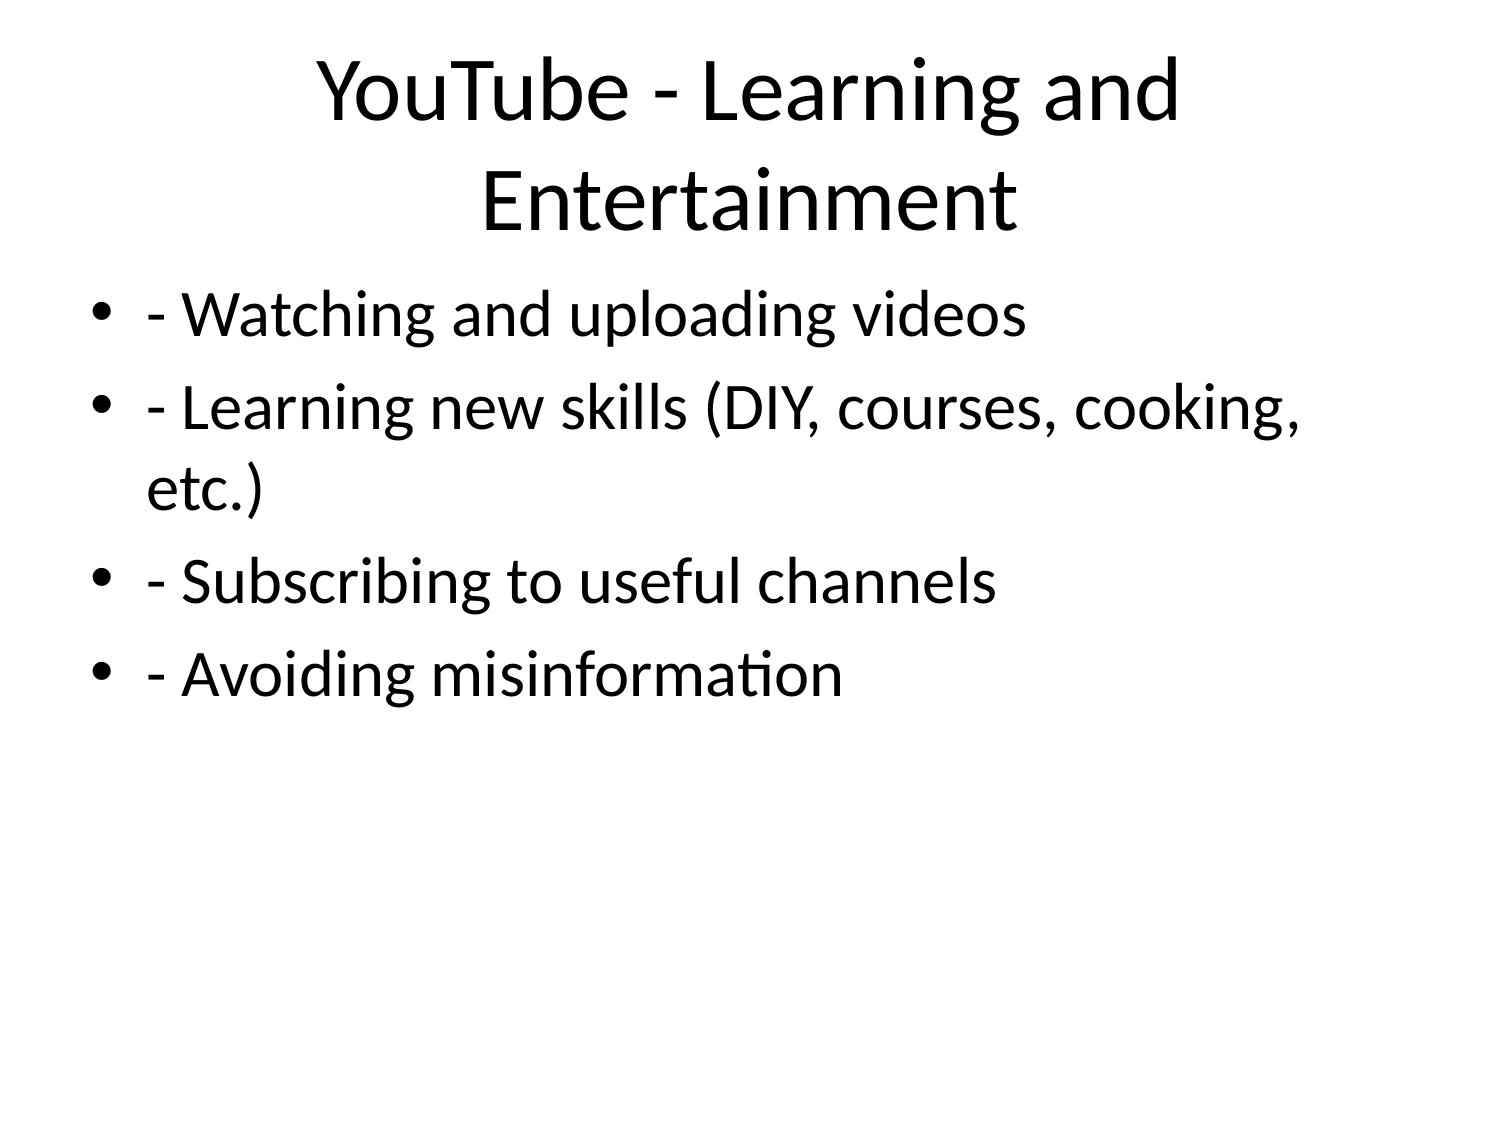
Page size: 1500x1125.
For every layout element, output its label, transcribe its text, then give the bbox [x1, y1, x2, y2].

list - Watching and uploading videos - Learning new skills (DIY, courses, cooking, etc.) - Subscribing to useful channels - Avoiding misinformation [75, 262, 1425, 1005]
title YouTube - Learning and Entertainment [75, 45, 1425, 233]
